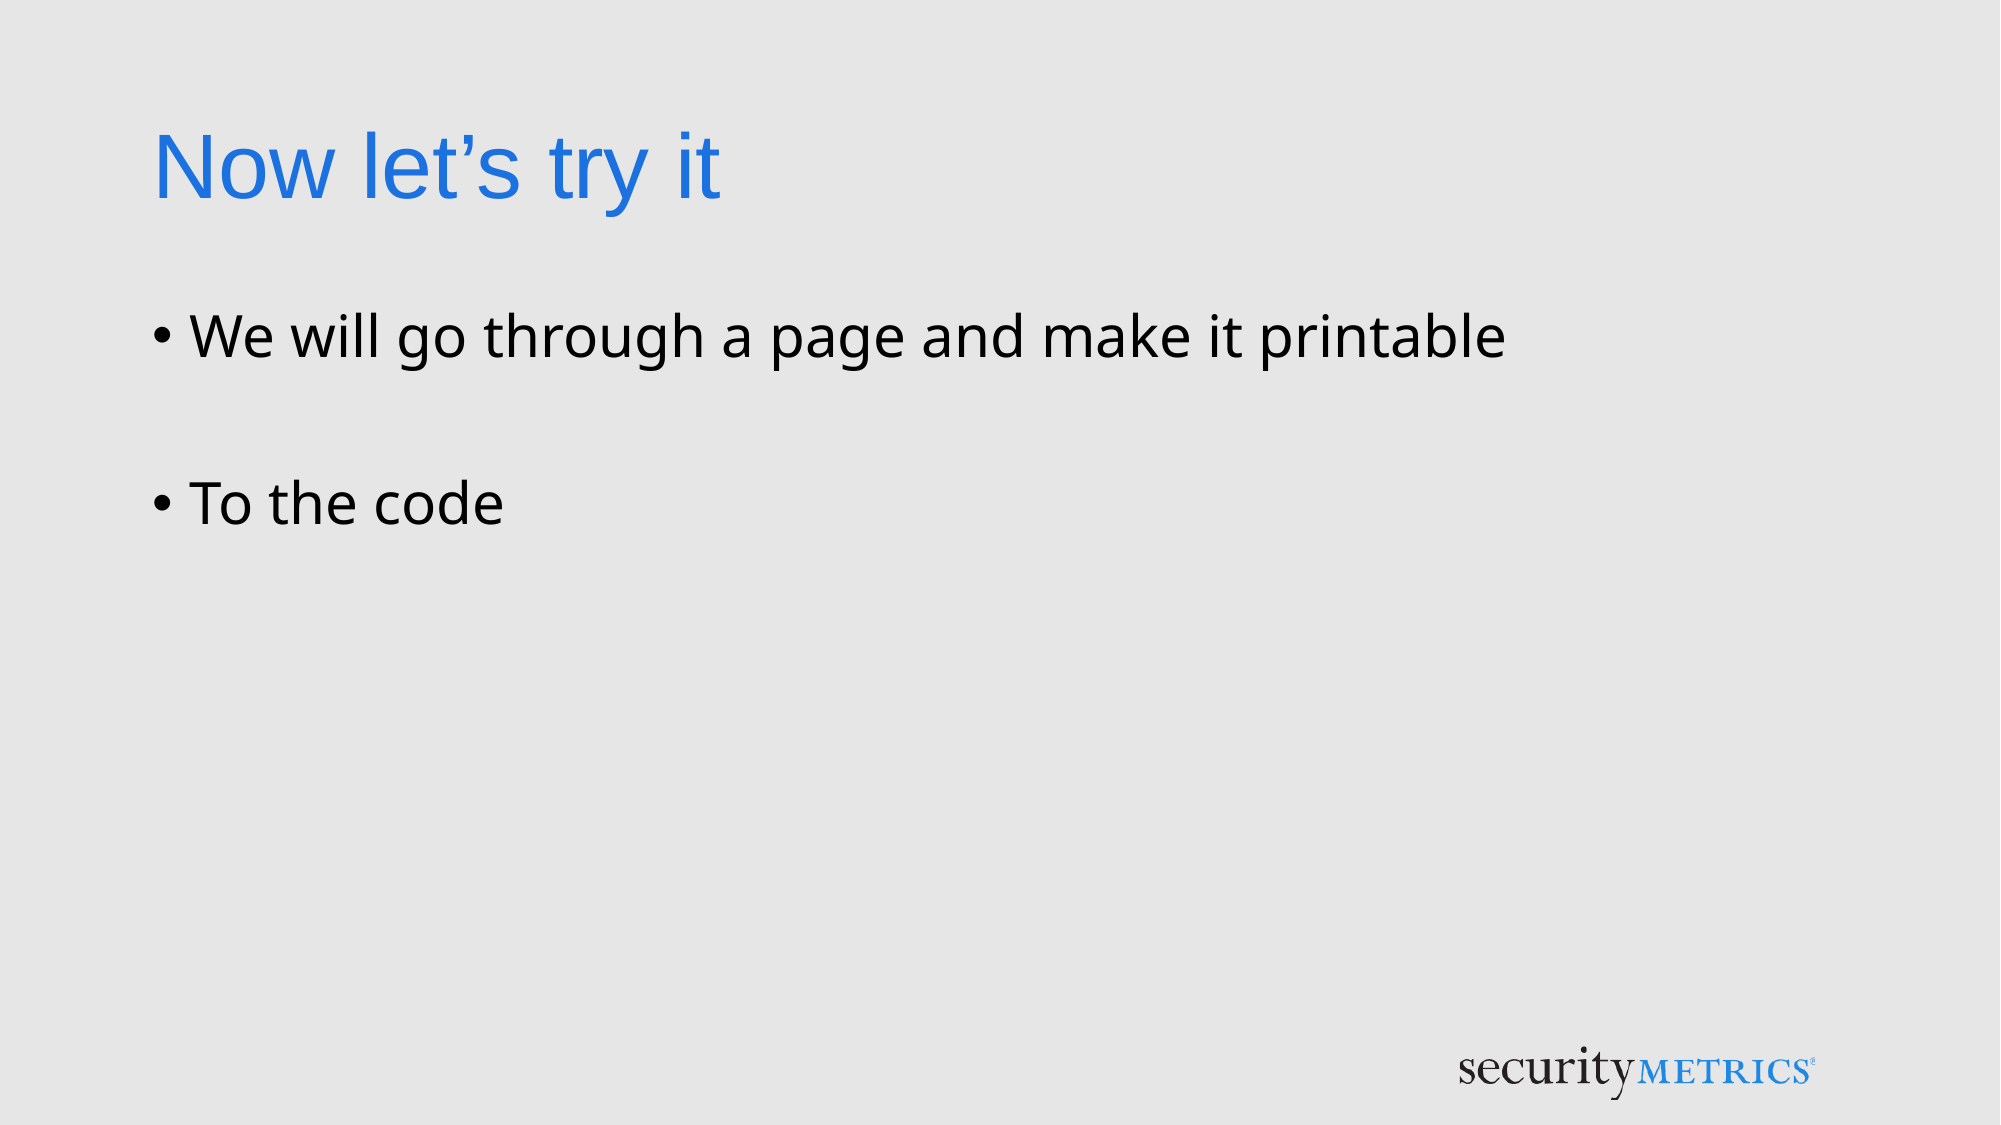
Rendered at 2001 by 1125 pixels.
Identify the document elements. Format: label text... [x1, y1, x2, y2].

list We will go through a page and make it printable To the code [137, 299, 1863, 1014]
title Now let’s try it [137, 59, 1863, 278]
